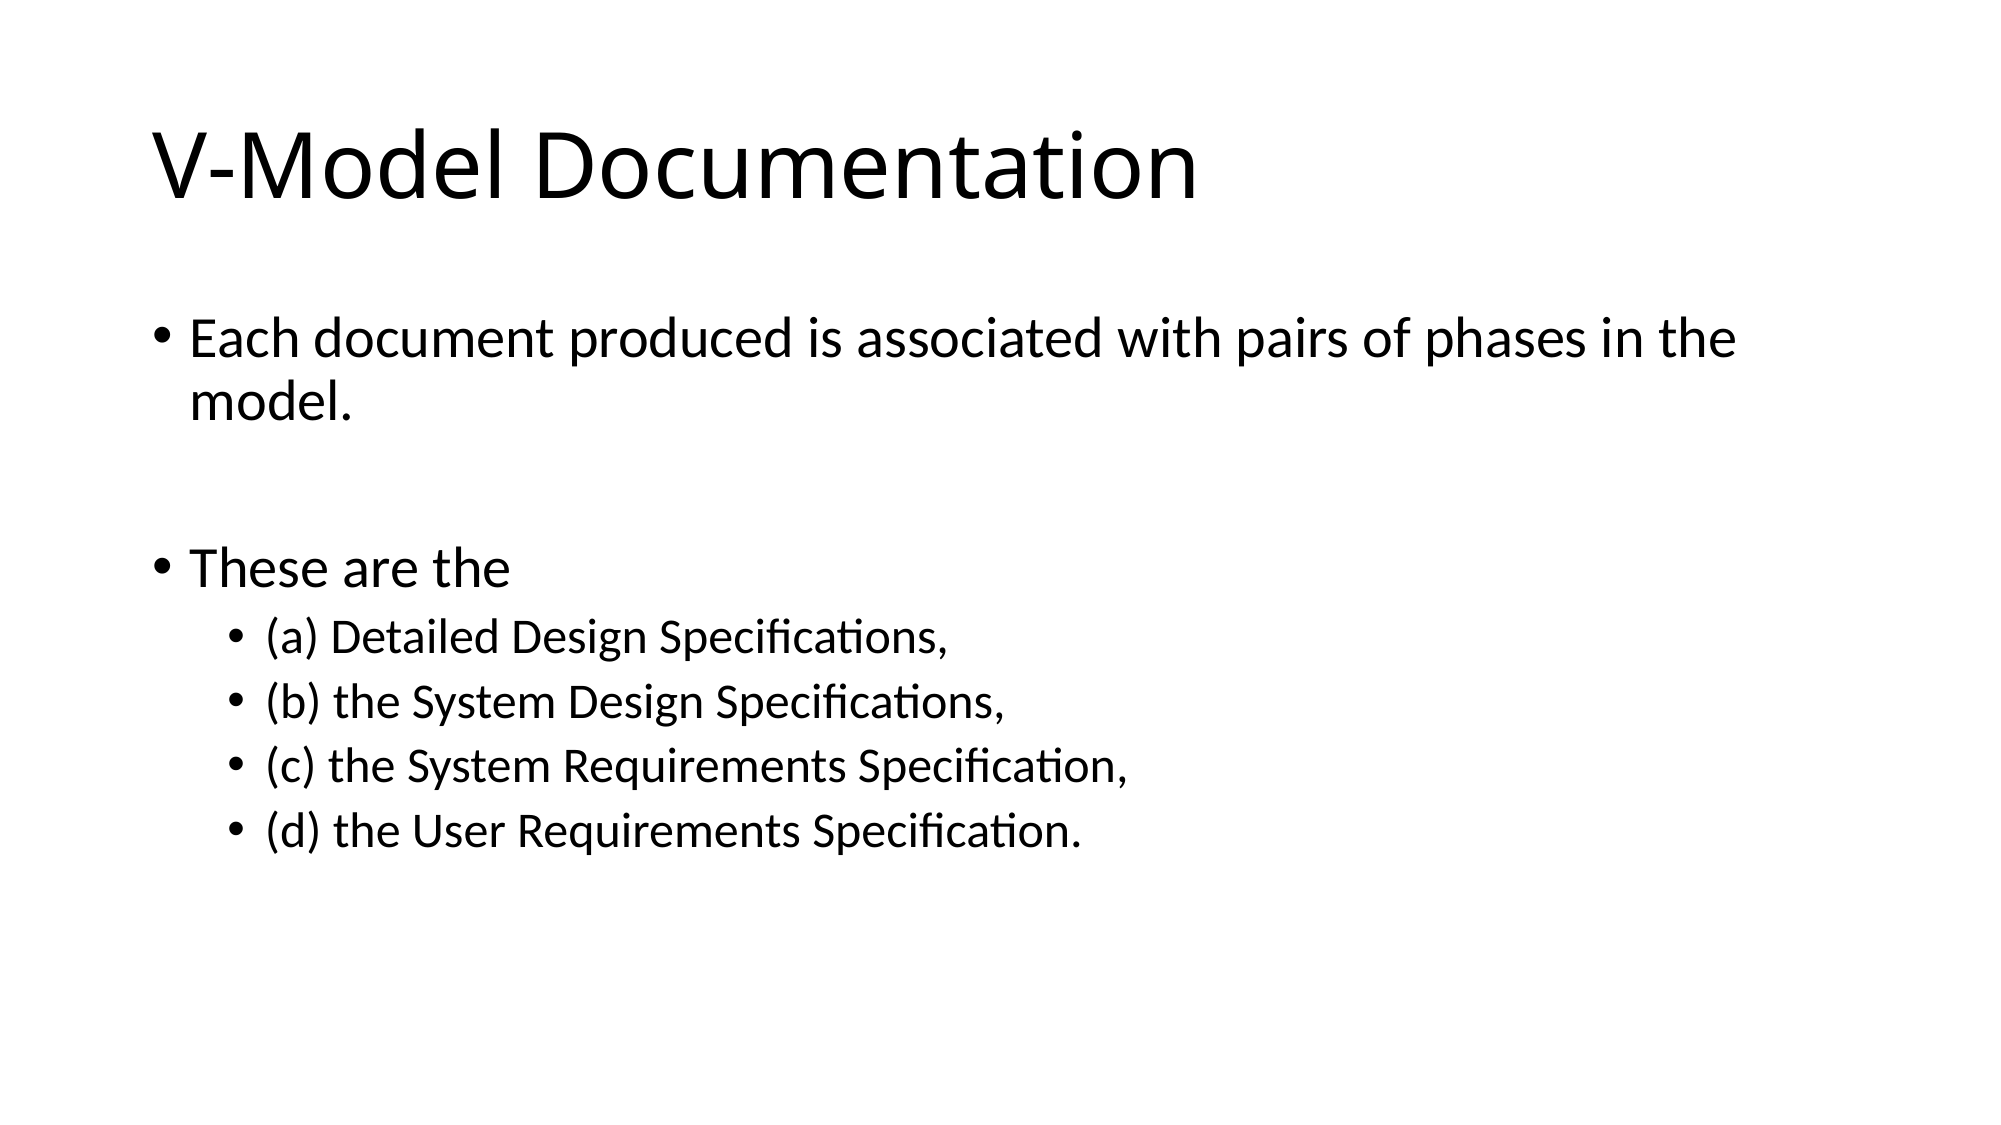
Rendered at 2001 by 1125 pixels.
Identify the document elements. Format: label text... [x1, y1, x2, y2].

title V-Model Documentation [137, 59, 1863, 278]
list Each document produced is associated with pairs of phases in the model. These are the (a) Detailed Design Specifications, (b) the System Design Specifications, (c) the System Requirements Specification, (d) the User Requirements Specification. [137, 299, 1863, 1014]
